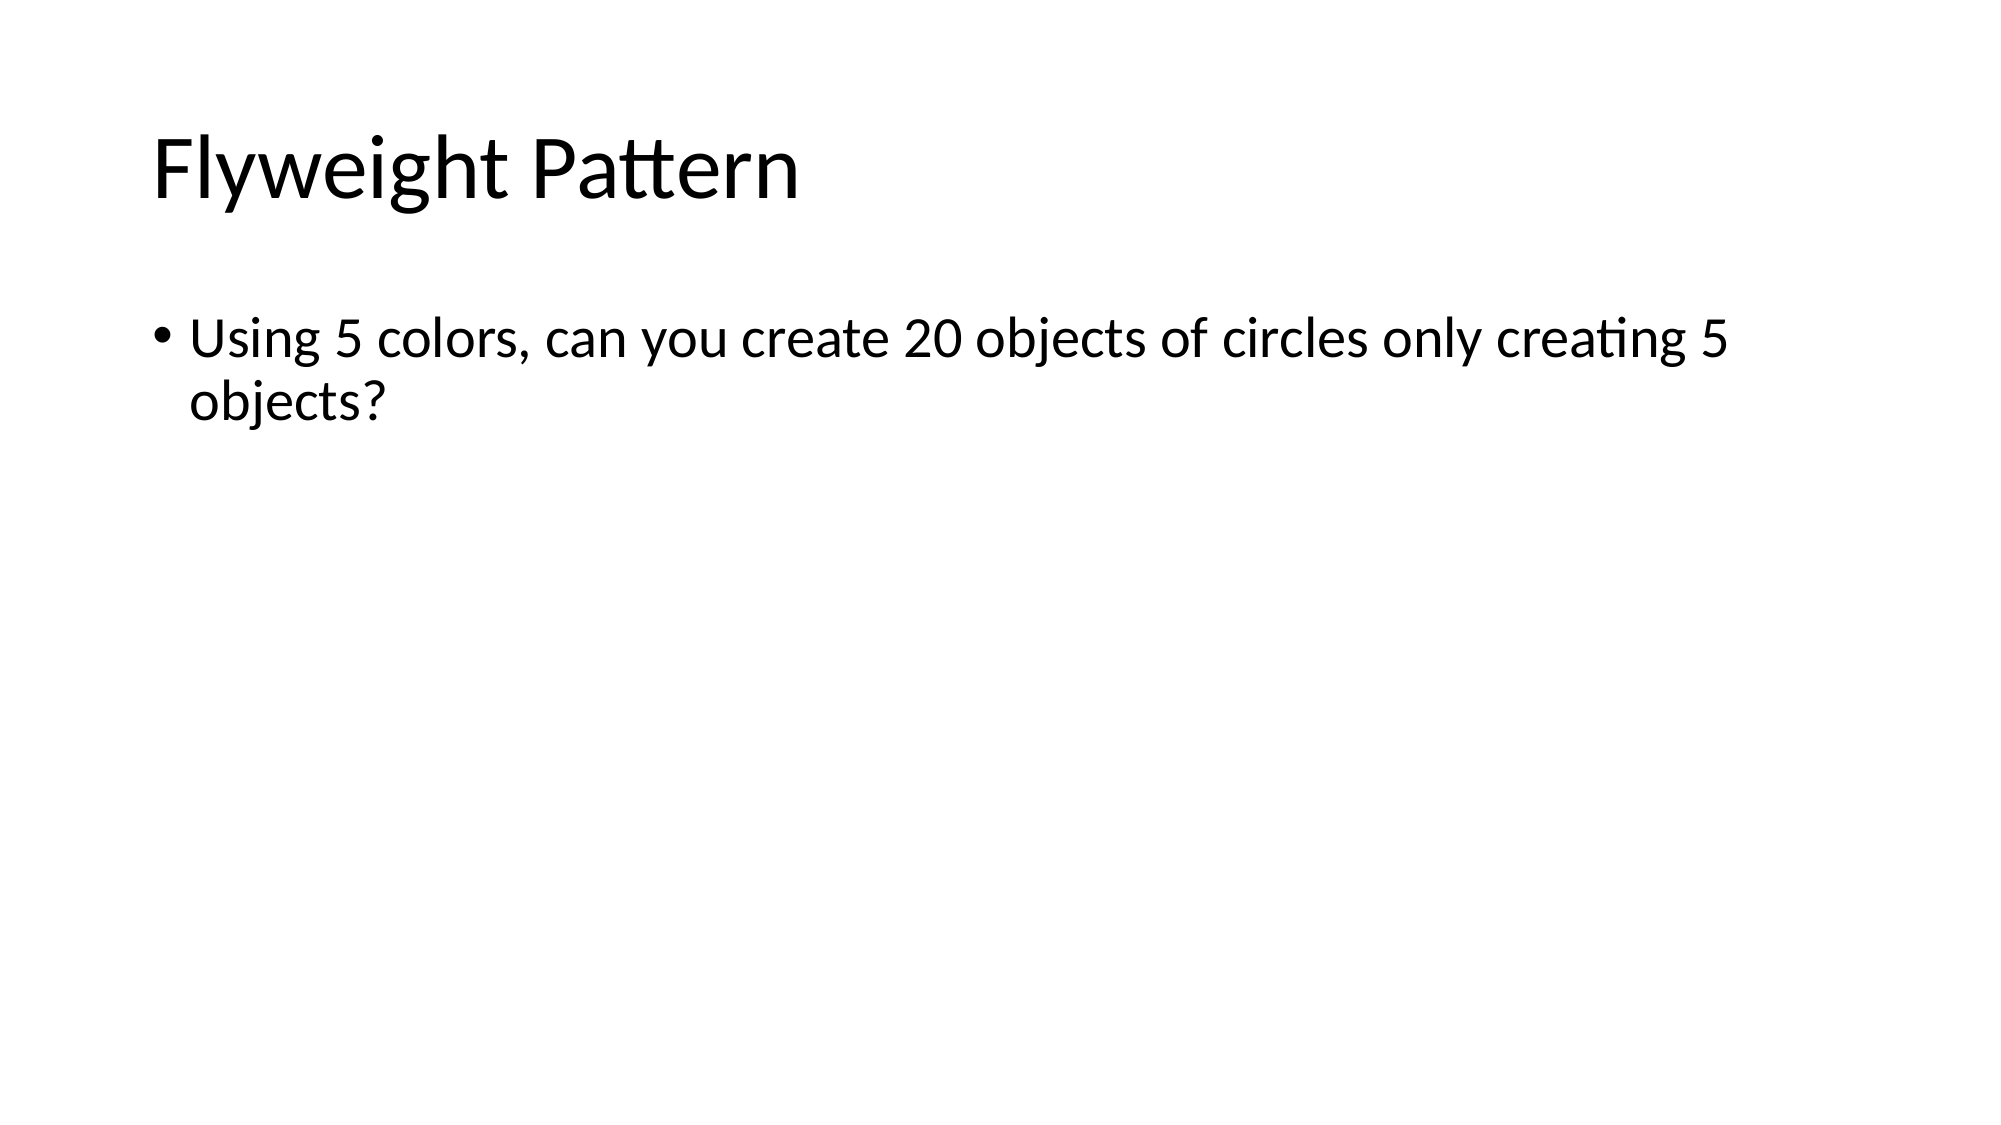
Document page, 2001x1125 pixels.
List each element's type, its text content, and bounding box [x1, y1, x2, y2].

title Flyweight Pattern [137, 59, 1863, 278]
list Using 5 colors, can you create 20 objects of circles only creating 5 objects? [137, 299, 1863, 1014]
